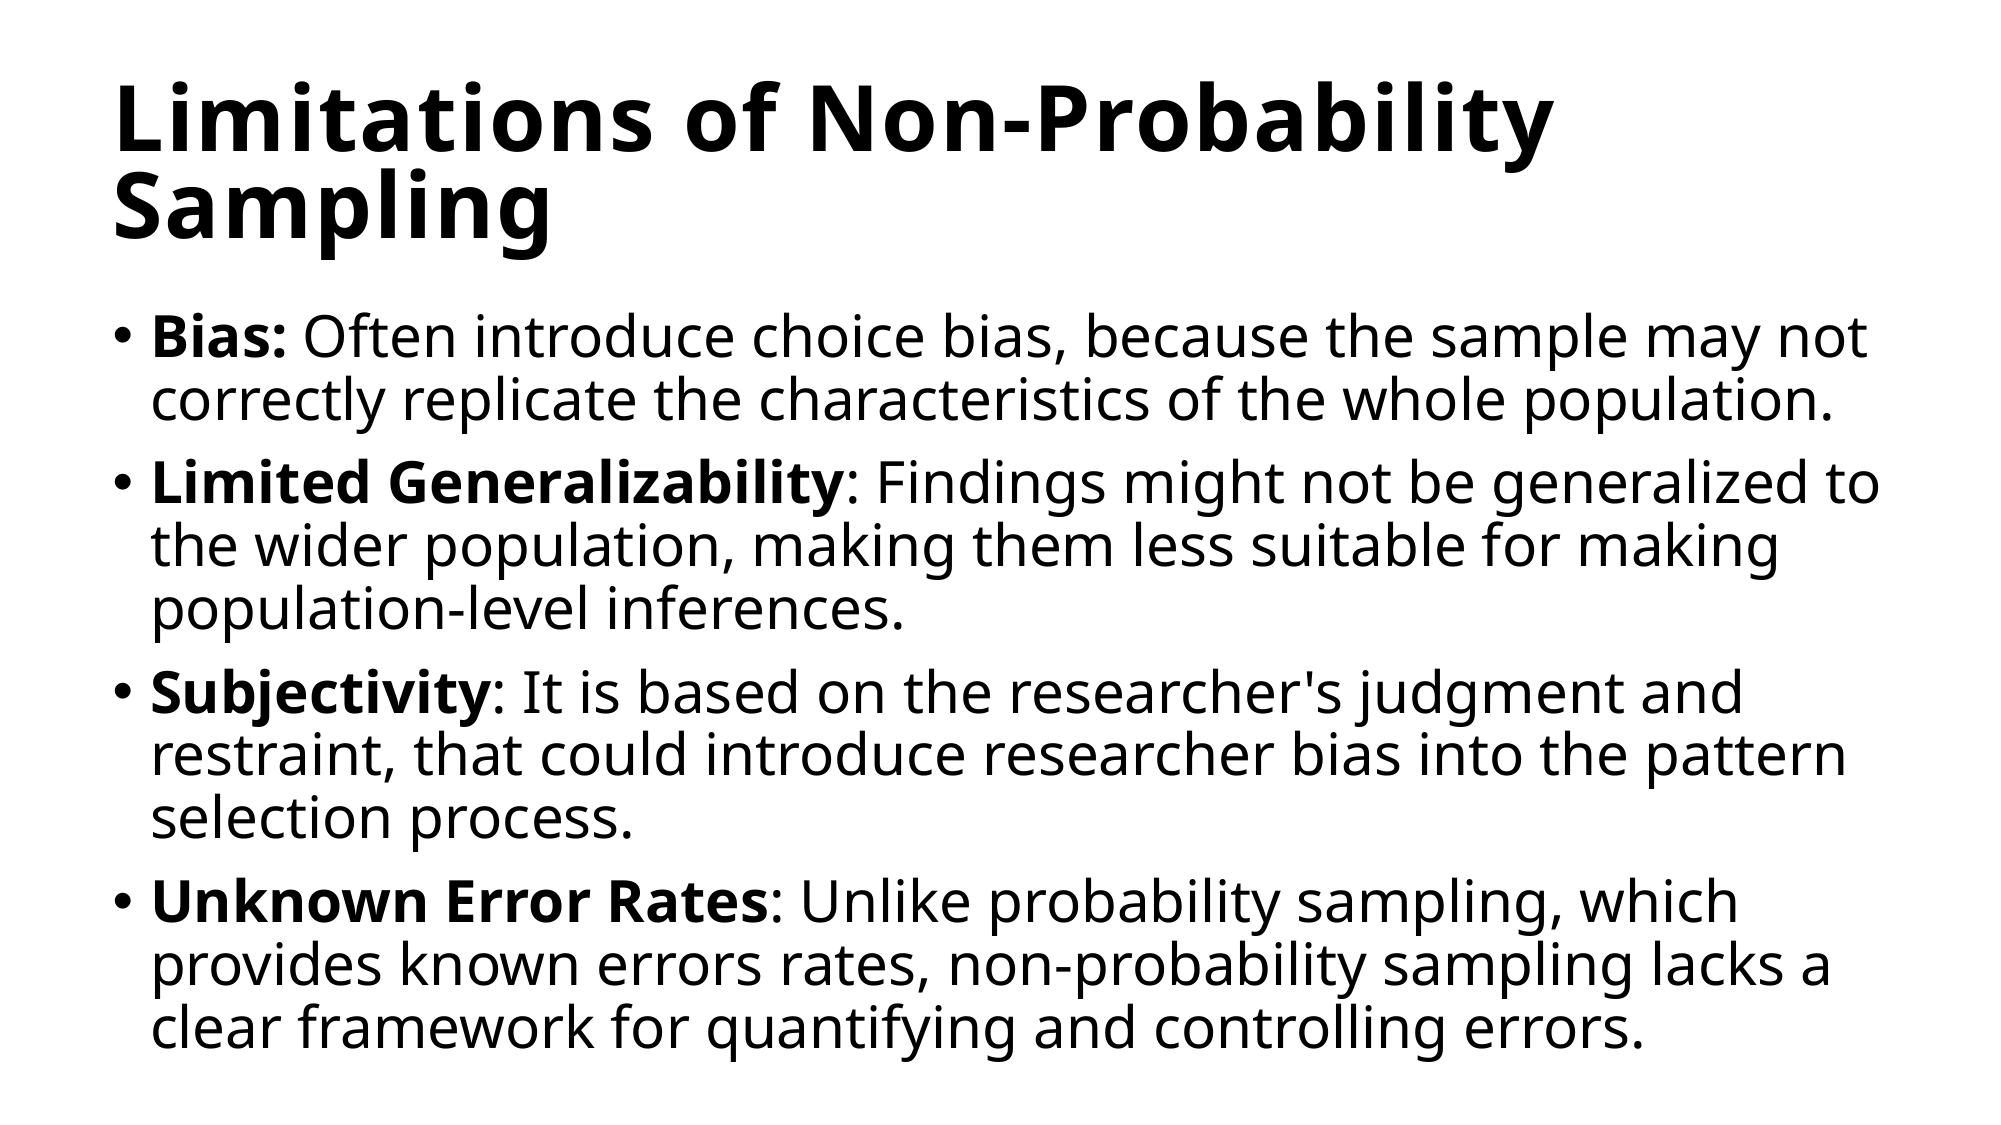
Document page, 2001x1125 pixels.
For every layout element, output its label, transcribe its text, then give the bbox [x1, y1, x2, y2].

list Bias: Often introduce choice bias, because the sample may not correctly replicate the characteristics of the whole population. Limited Generalizability: Findings might not be generalized to the wider population, making them less suitable for making population-level inferences. Subjectivity: It is based on the researcher's judgment and restraint, that could introduce researcher bias into the pattern selection process. Unknown Error Rates: Unlike probability sampling, which provides known errors rates, non-probability sampling lacks a clear framework for quantifying and controlling errors. [97, 299, 1943, 1099]
title Limitations of Non-Probability Sampling [97, 59, 1804, 278]
